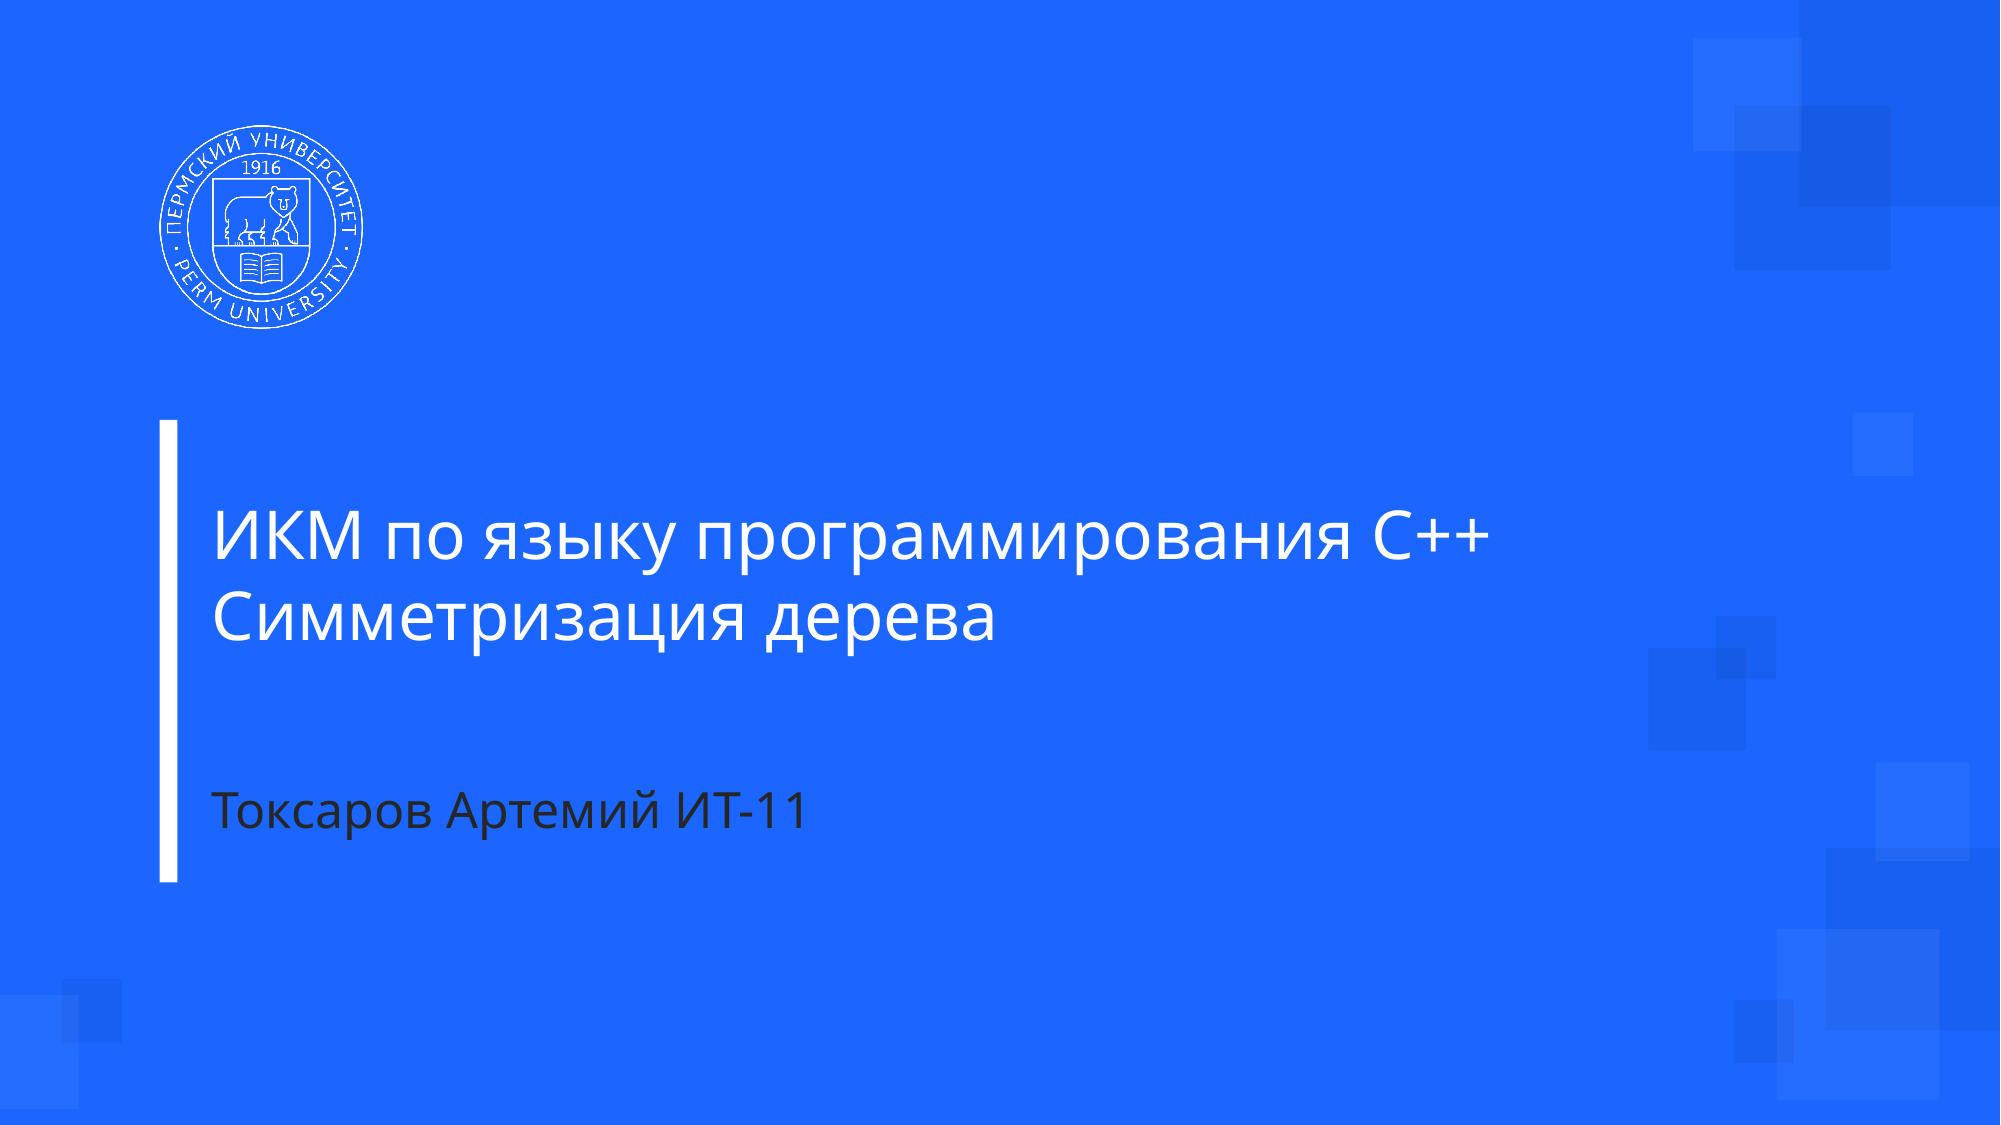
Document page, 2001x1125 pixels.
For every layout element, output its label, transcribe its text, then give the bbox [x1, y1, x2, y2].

title ИКМ по языку программирования С++ Симметризация дерева [203, 468, 1705, 744]
picture [159, 125, 363, 329]
subtitle Токсаров Артемий ИТ-11 [203, 770, 1705, 883]
